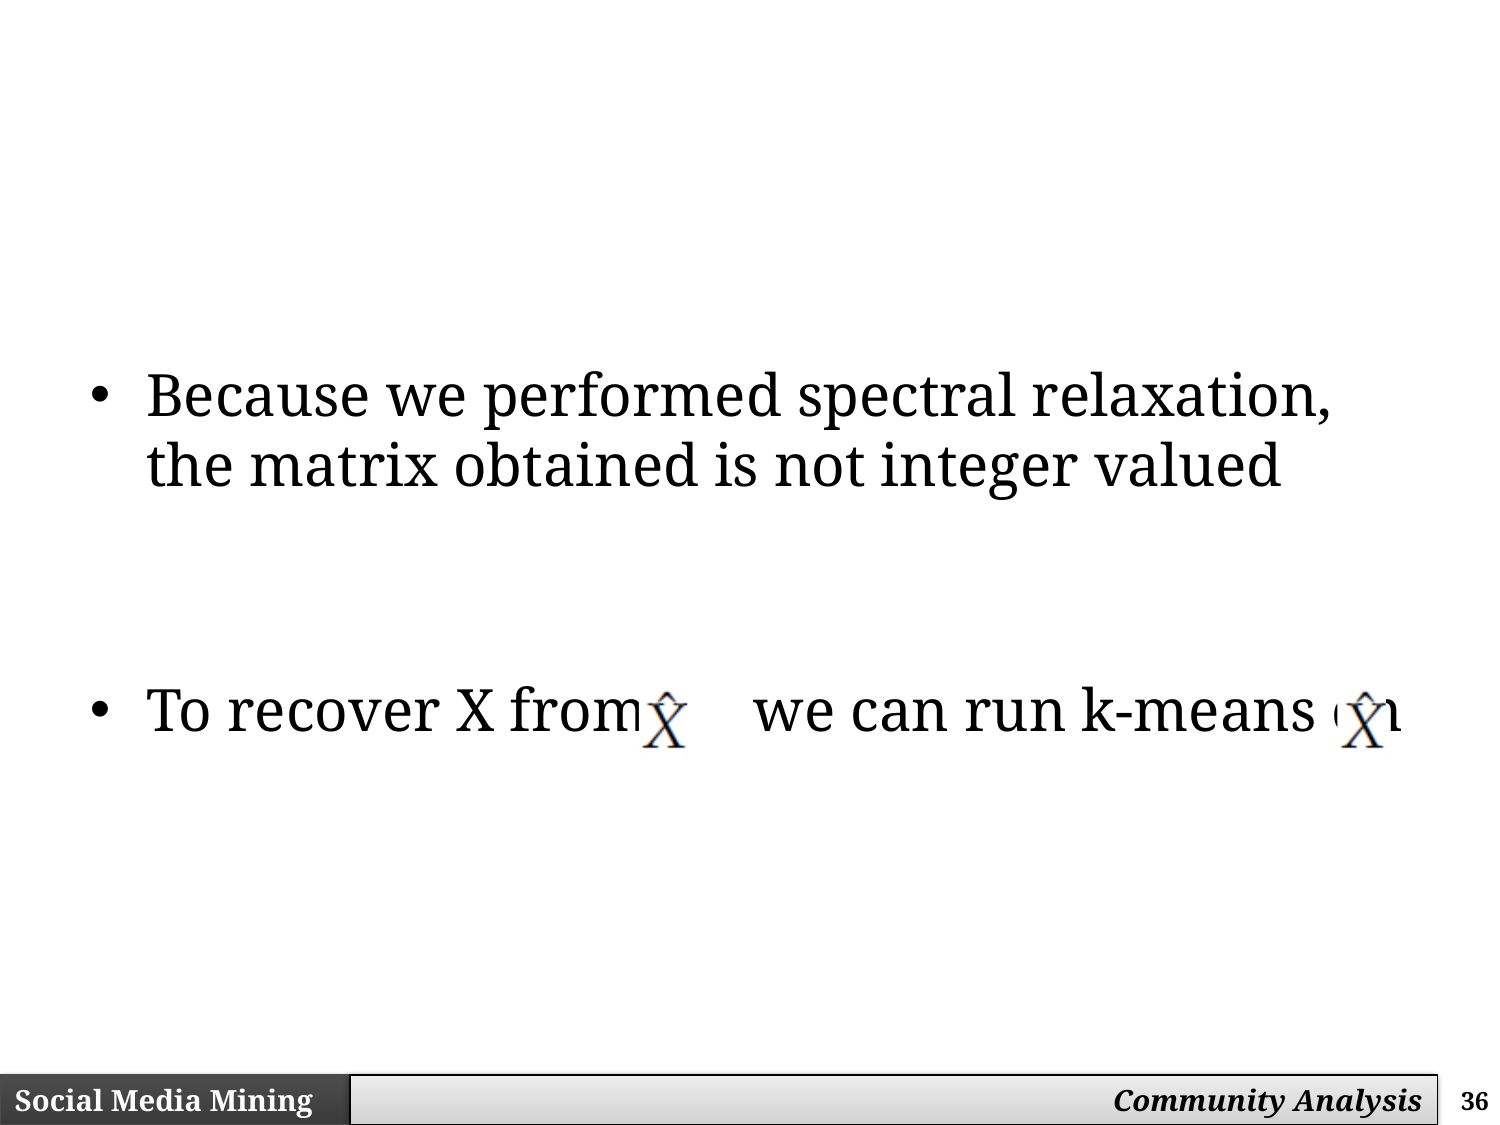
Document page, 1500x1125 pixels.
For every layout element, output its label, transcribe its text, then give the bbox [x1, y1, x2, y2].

list Because we performed spectral relaxation, the matrix obtained is not integer valued To recover X from we can run k-means on [75, 187, 1425, 1060]
picture [1337, 687, 1387, 762]
picture [638, 687, 688, 762]
